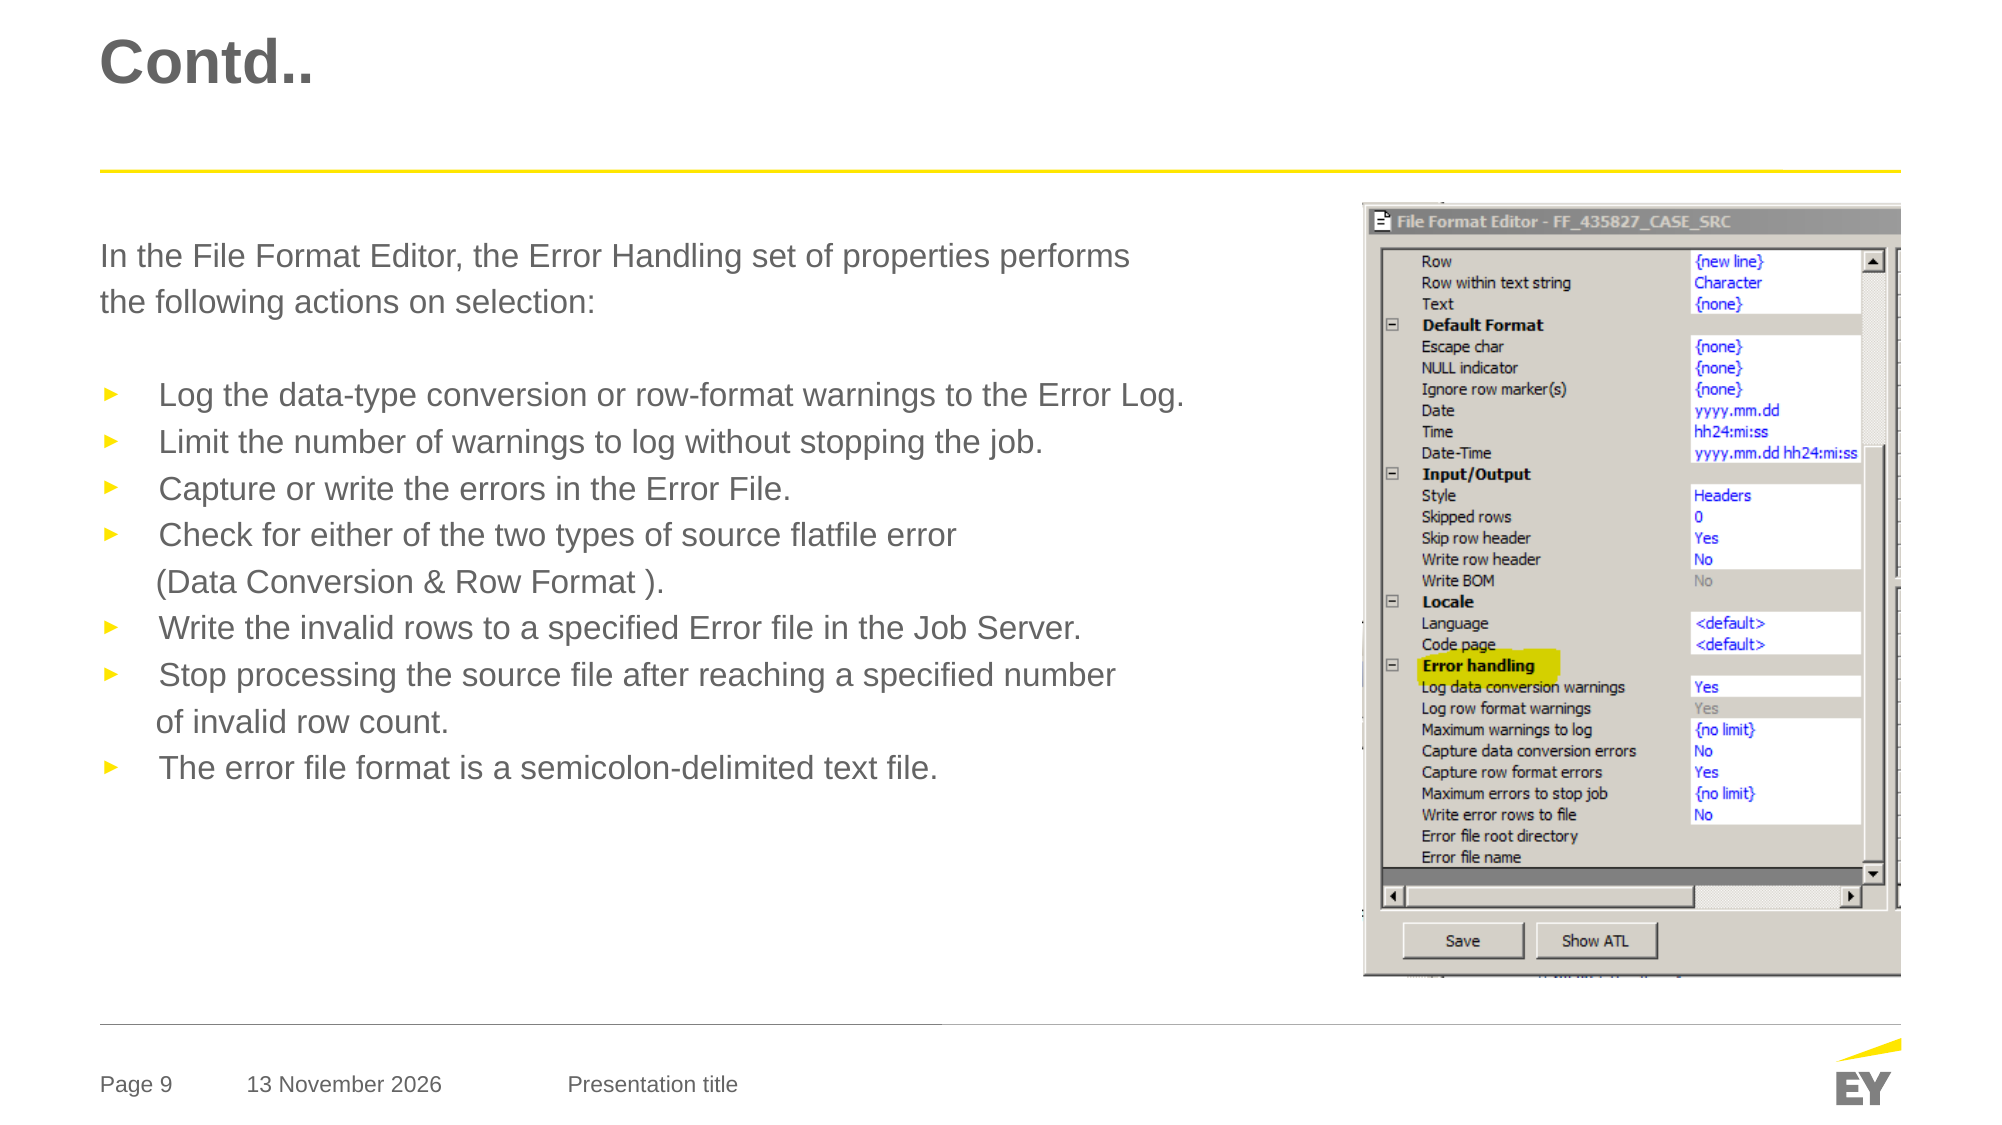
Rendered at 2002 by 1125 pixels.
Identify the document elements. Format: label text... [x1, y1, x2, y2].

list In the File Format Editor, the Error Handling set of properties performs the following actions on selection: Log the data-type conversion or row-format warnings to the Error Log. Limit the number of warnings to log without stopping the job. Capture or write the errors in the Error File. Check for either of the two types of source flatfile error (Data Conversion & Row Format ). Write the invalid rows to a specified Error file in the Job Server. Stop processing the source file after reaching a specified number of invalid row count. The error file format is a semicolon-delimited text file. [100, 233, 1901, 1005]
title Contd.. [100, 33, 1901, 175]
picture [1362, 202, 1902, 978]
